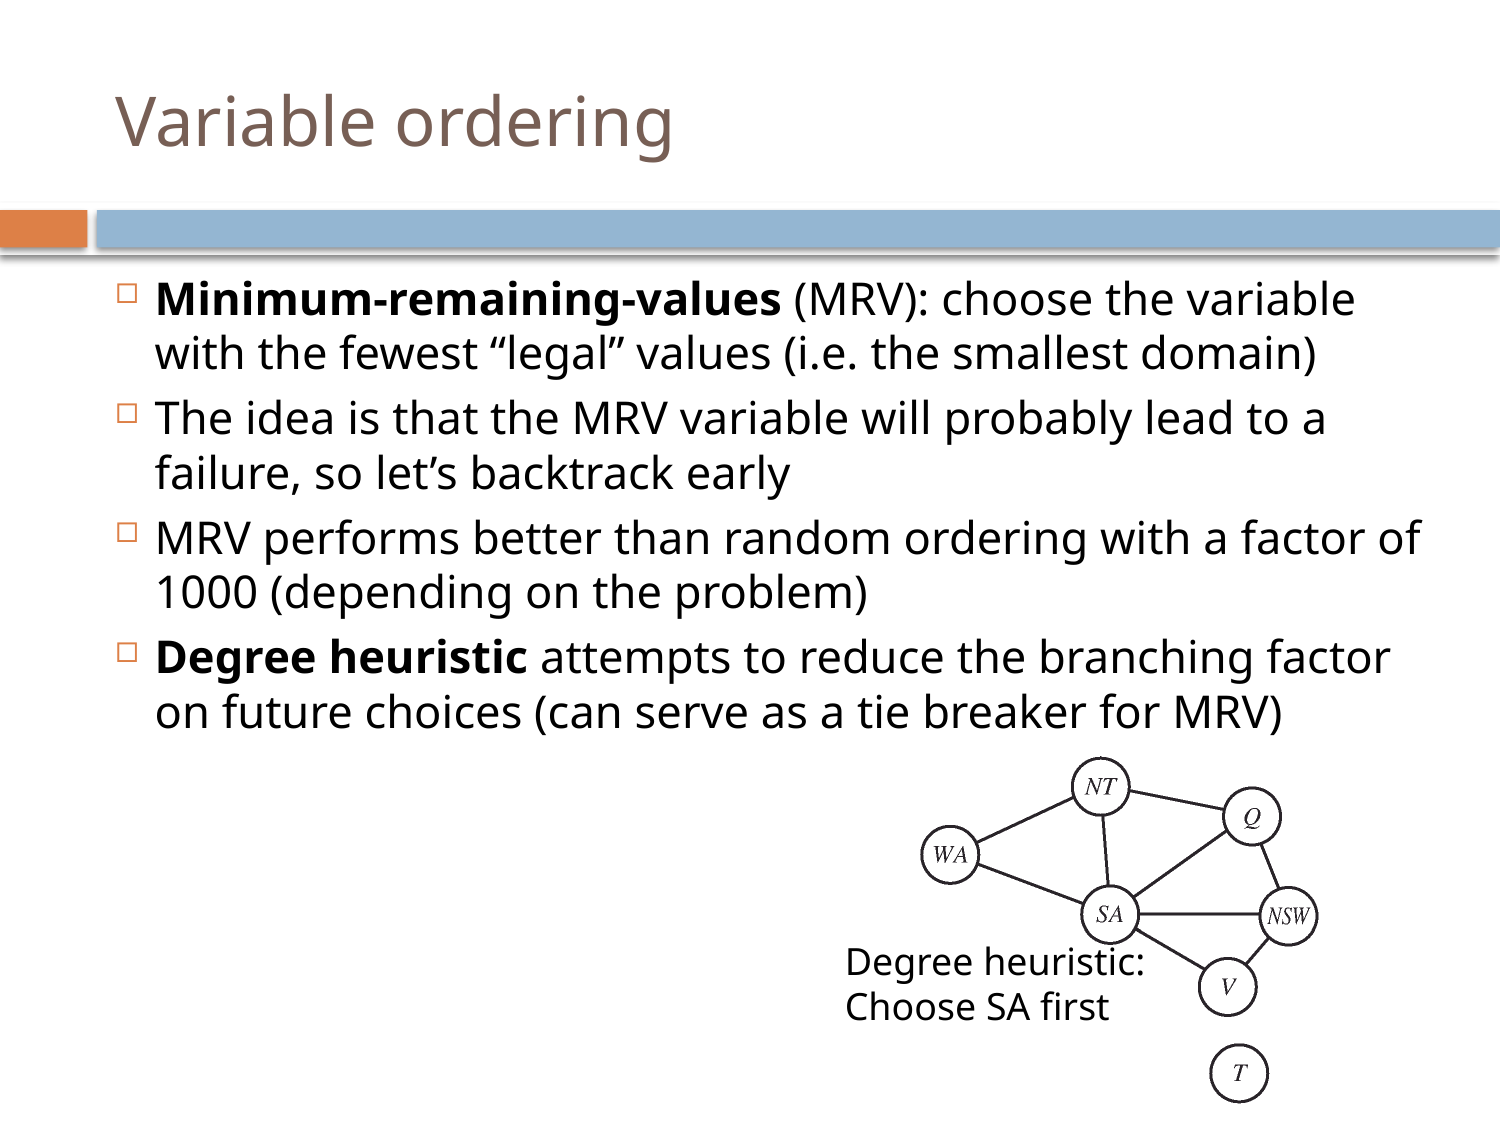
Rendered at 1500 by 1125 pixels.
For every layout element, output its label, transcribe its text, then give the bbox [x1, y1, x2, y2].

title Variable ordering [100, 37, 1438, 200]
text_box Degree heuristic: Choose SA first [830, 930, 912, 1036]
picture [918, 756, 1320, 1106]
list Minimum-remaining-values (MRV): choose the variable with the fewest “legal” values (i.e. the smallest domain) The idea is that the MRV variable will probably lead to a failure, so let’s backtrack early MRV performs better than random ordering with a factor of 1000 (depending on the problem) Degree heuristic attempts to reduce the branching factor on future choices (can serve as a tie breaker for MRV) [100, 262, 1438, 1000]
